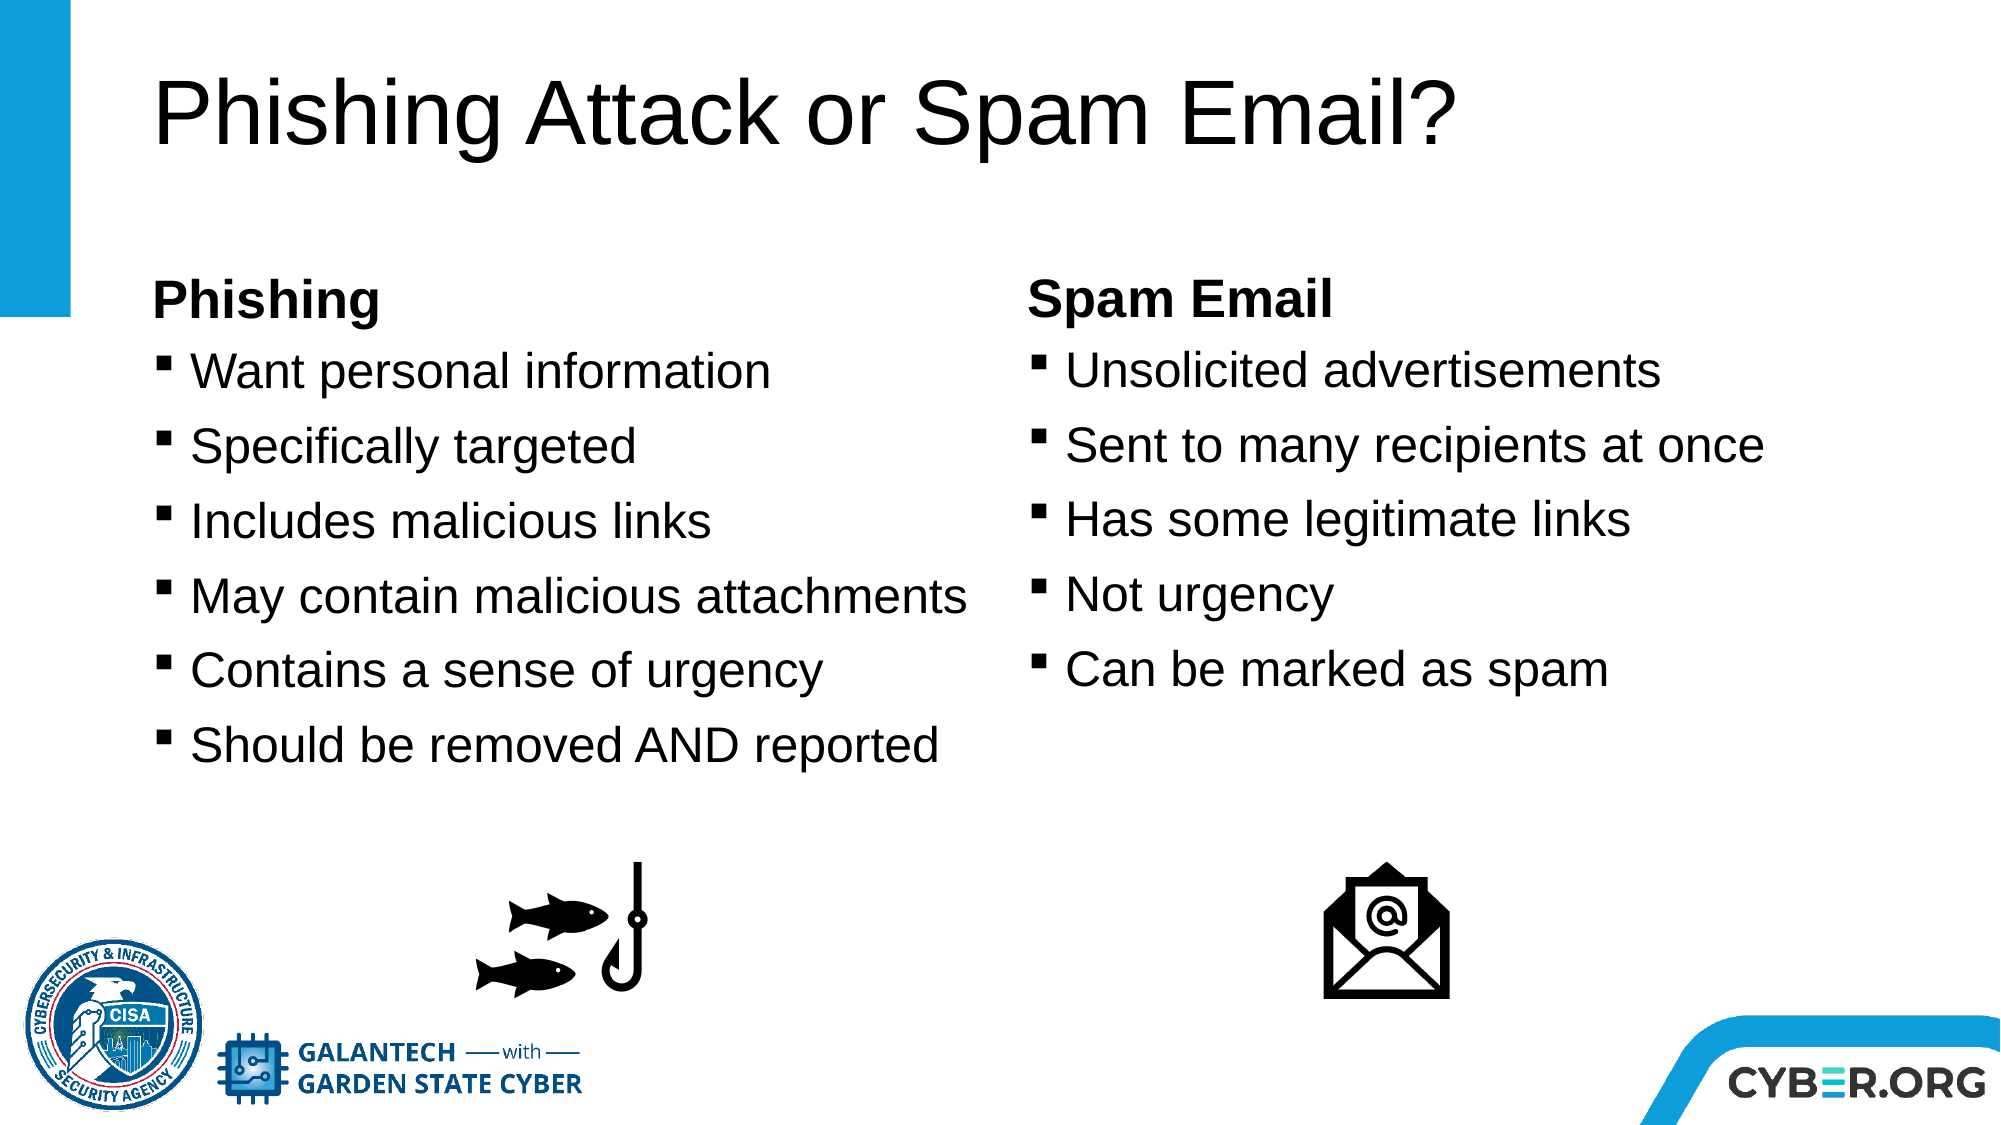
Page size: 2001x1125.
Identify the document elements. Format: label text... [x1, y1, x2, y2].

list Unsolicited advertisements Sent to many recipients at once Has some legitimate links Not urgency Can be marked as spam [1012, 336, 1863, 984]
list Spam Email [1012, 201, 1863, 336]
picture [1677, 1048, 2000, 1125]
list Phishing [137, 202, 984, 337]
list Want personal information Specifically targeted Includes malicious links May contain malicious attachments Contains a sense of urgency Should be removed AND reported [137, 337, 984, 984]
title Phishing Attack or Spam Email?​ [137, 28, 1863, 201]
picture [0, 0, 2000, 1125]
